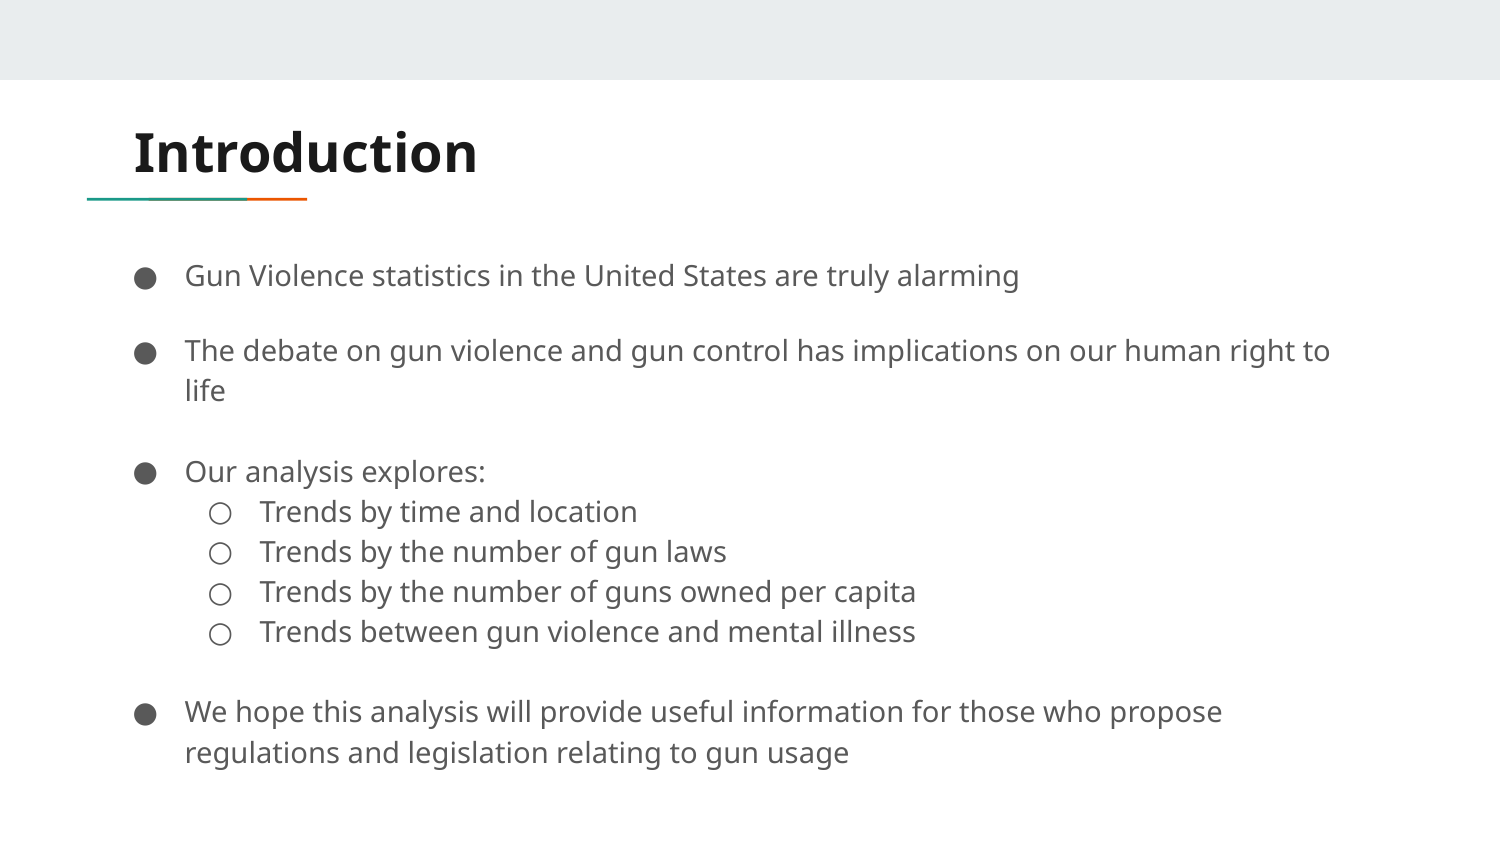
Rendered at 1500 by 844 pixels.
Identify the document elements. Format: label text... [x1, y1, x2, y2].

title Introduction [119, 103, 1381, 192]
list Gun Violence statistics in the United States are truly alarming The debate on gun violence and gun control has implications on our human right to life Our analysis explores: Trends by time and location Trends by the number of gun laws Trends by the number of guns owned per capita Trends between gun violence and mental illness We hope this analysis will provide useful information for those who propose regulations and legislation relating to gun usage [94, 237, 1356, 792]
